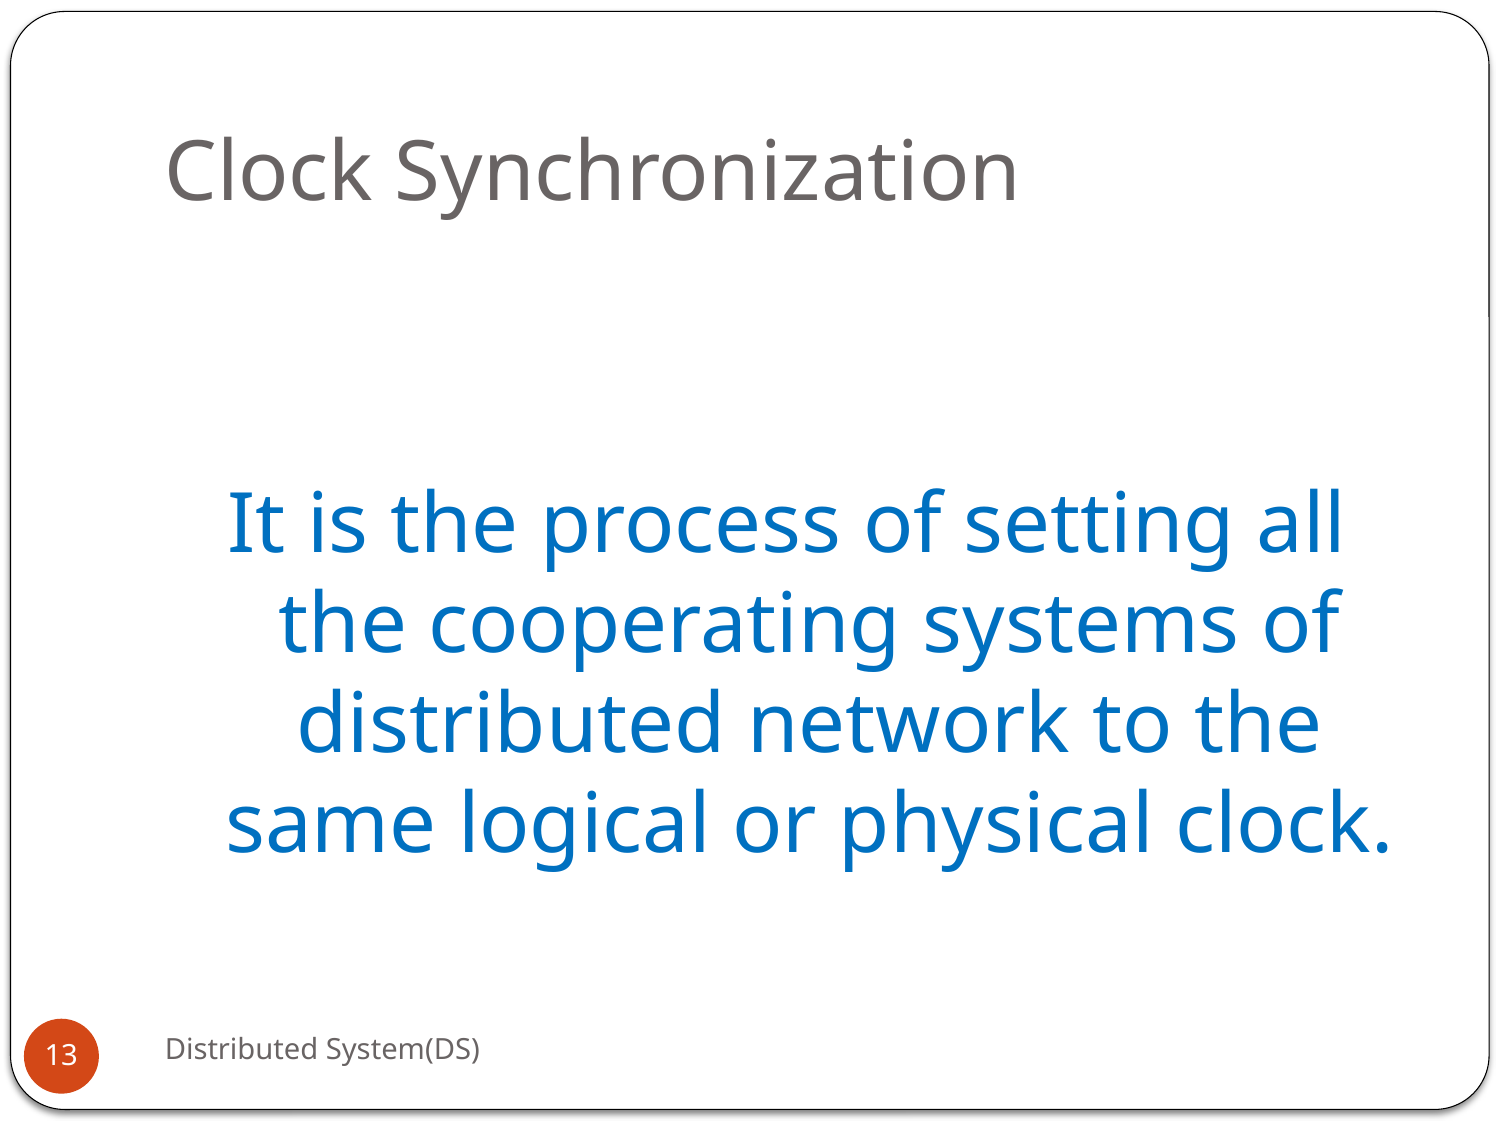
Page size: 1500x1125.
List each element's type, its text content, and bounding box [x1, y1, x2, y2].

footer Distributed System(DS) [150, 1012, 800, 1088]
title Clock Synchronization [150, 45, 1425, 233]
list It is the process of setting all the cooperating systems of distributed network to the same logical or physical clock. [150, 237, 1425, 988]
slide_number 13 [23, 1018, 99, 1094]
